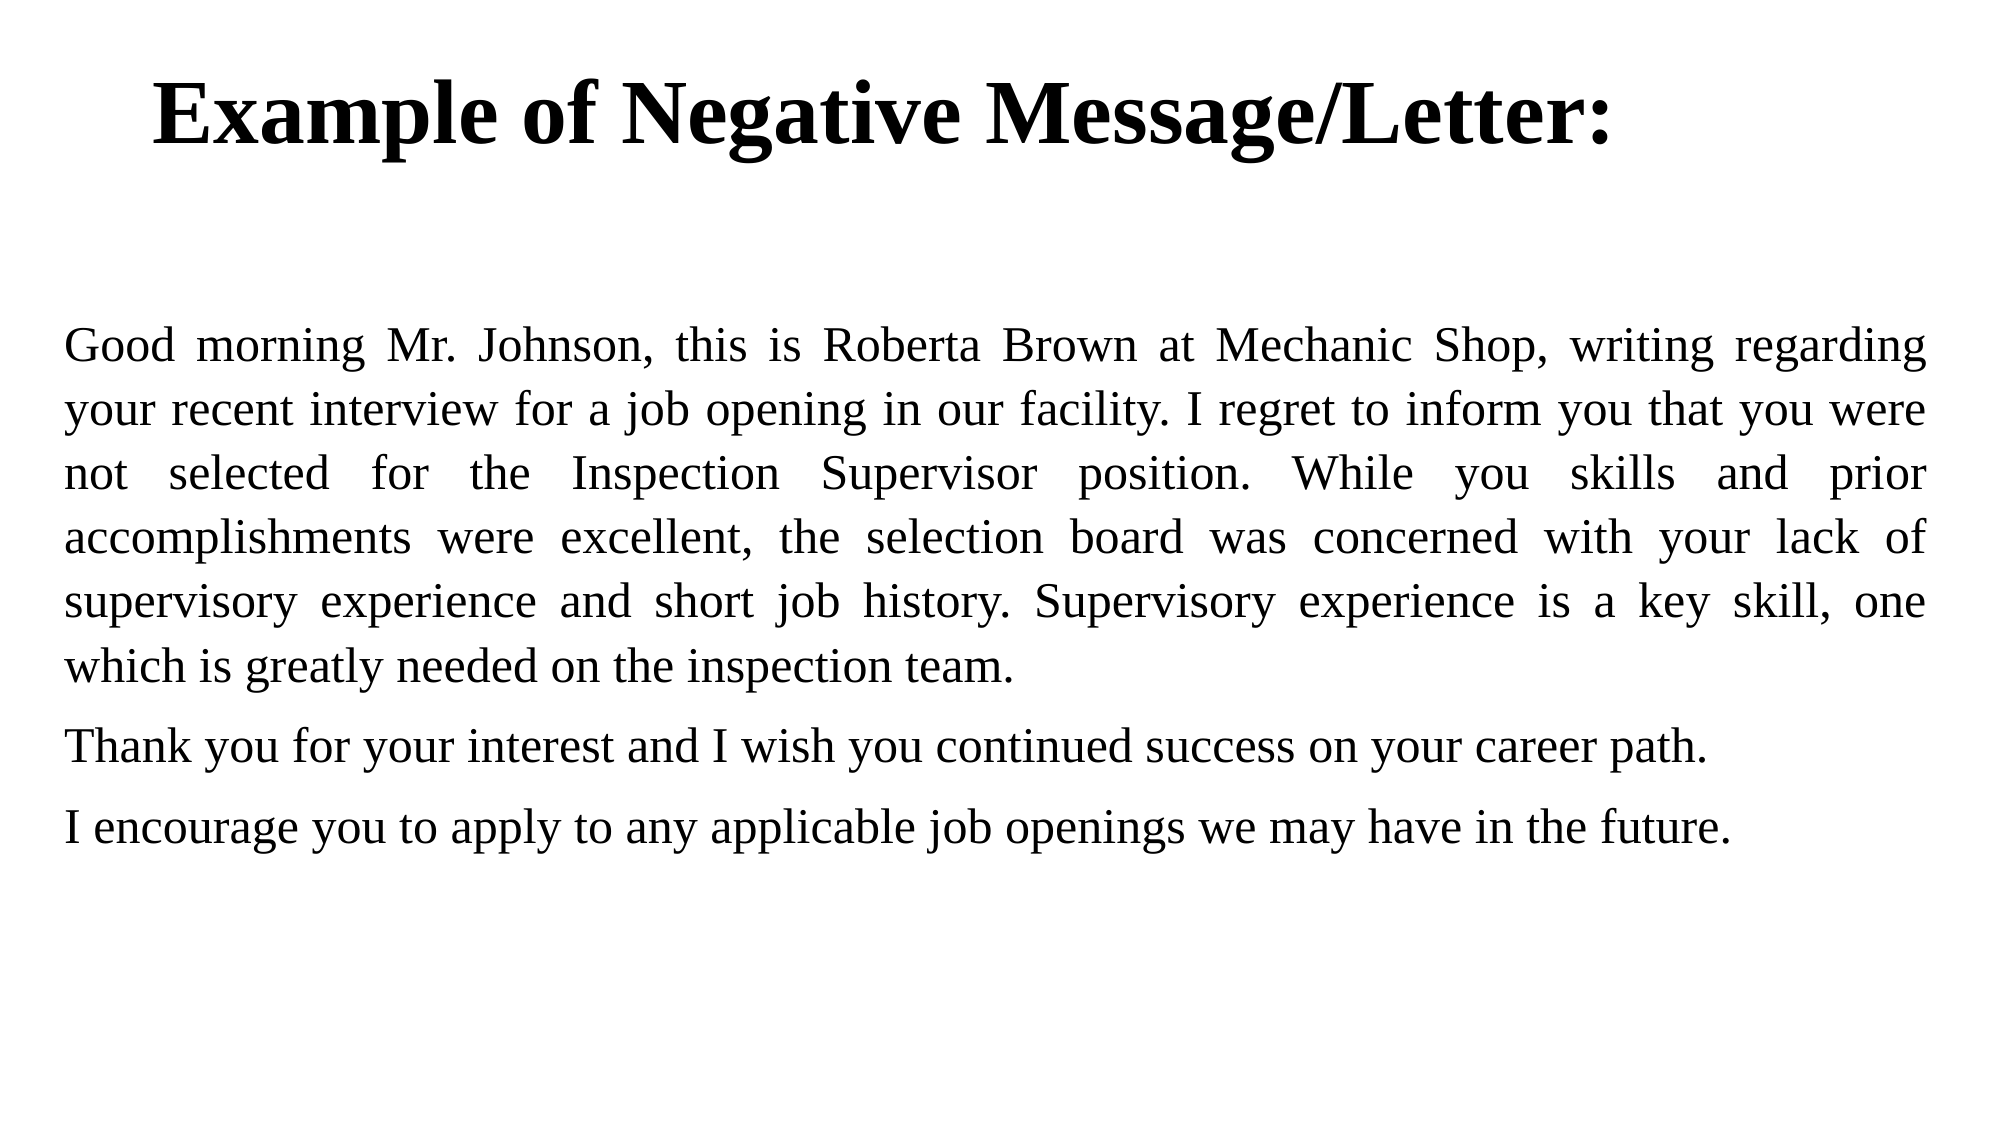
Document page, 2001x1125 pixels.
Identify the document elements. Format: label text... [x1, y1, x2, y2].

title Example of Negative Message/Letter: [137, 59, 1863, 278]
list Good morning Mr. Johnson, this is Roberta Brown at Mechanic Shop, writing regarding your recent interview for a job opening in our facility. I regret to inform you that you were not selected for the Inspection Supervisor position. While you skills and prior accomplishments were excellent, the selection board was concerned with your lack of supervisory experience and short job history. Supervisory experience is a key skill, one which is greatly needed on the inspection team. Thank you for your interest and I wish you continued success on your career path. I encourage you to apply to any applicable job openings we may have in the future. [49, 299, 1943, 1014]
